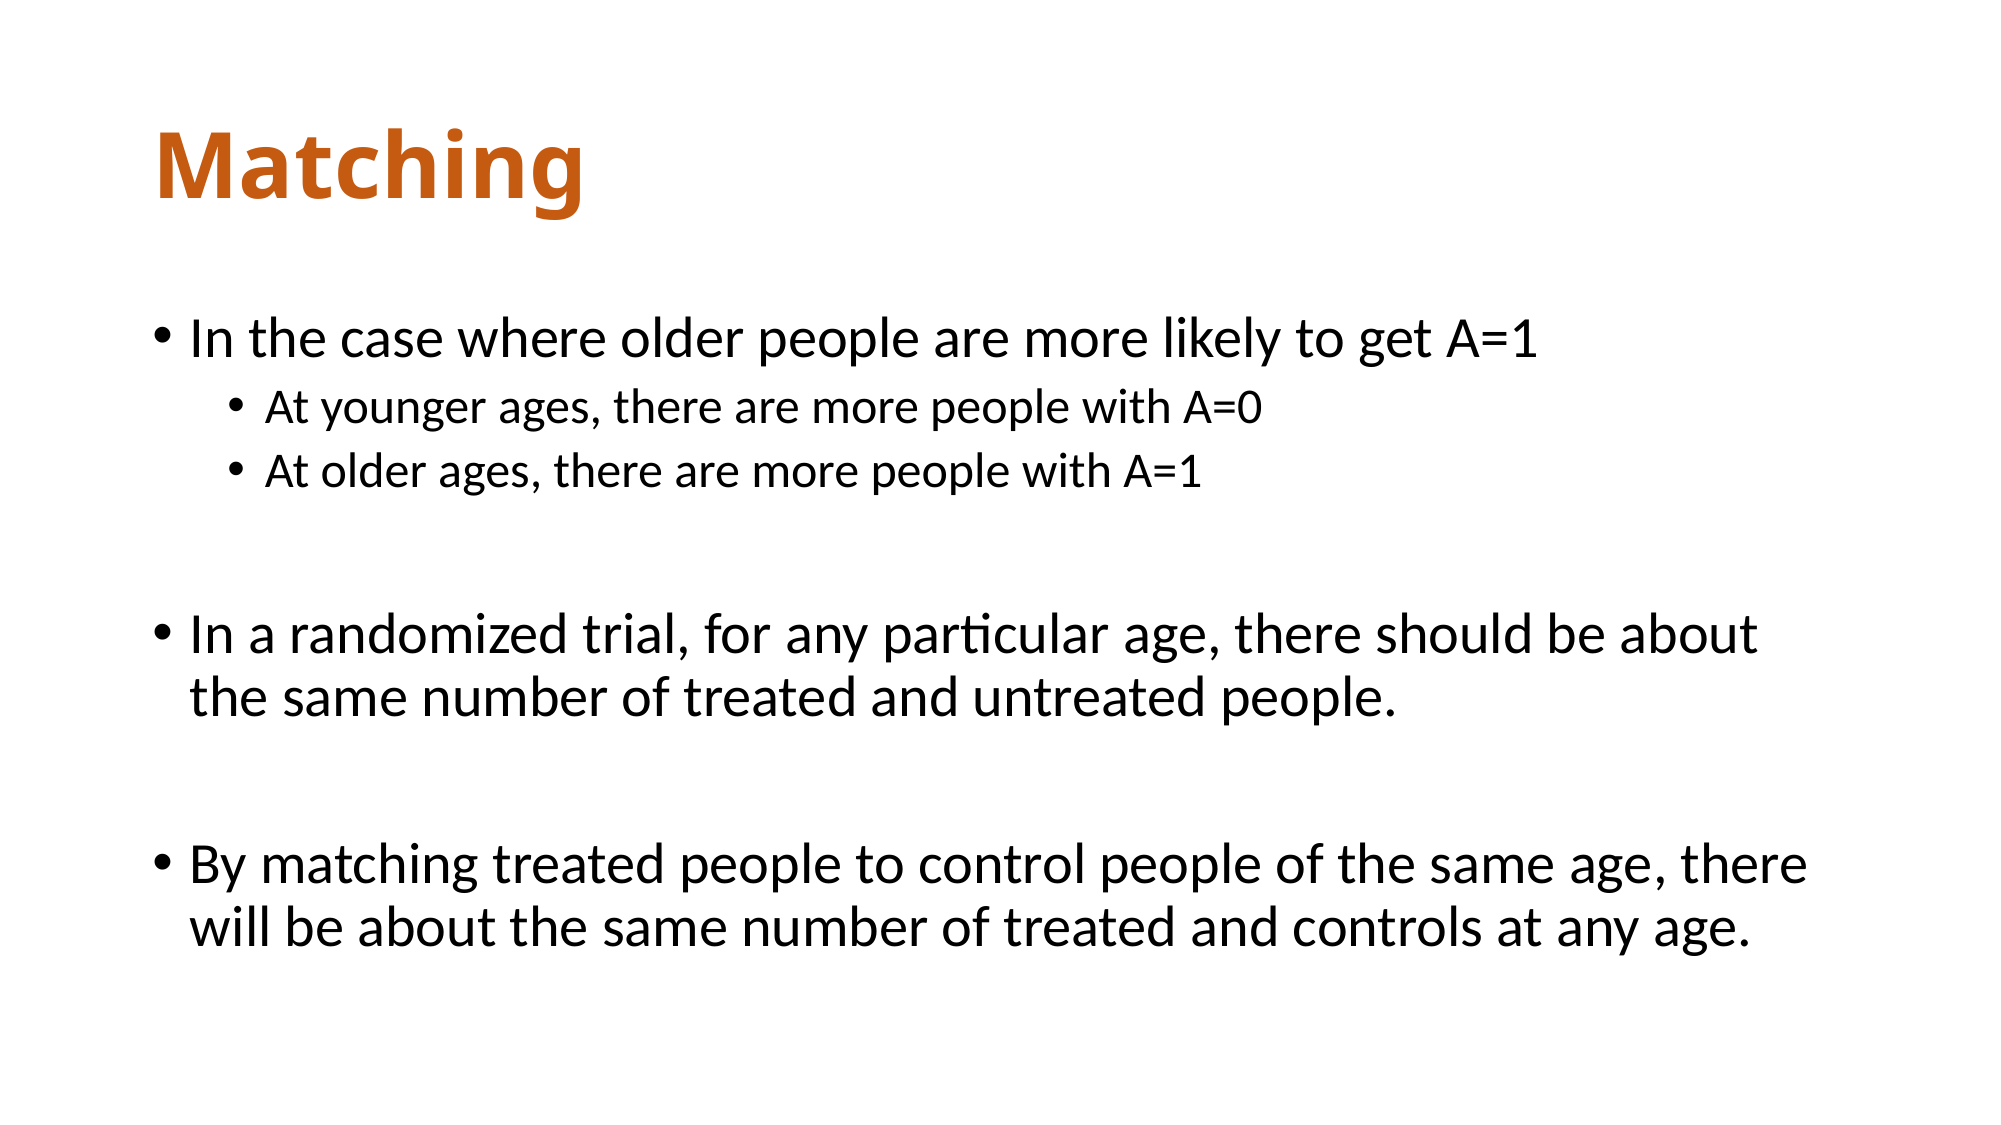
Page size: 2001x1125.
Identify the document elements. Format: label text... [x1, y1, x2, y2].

title Matching [137, 59, 1863, 278]
list In the case where older people are more likely to get A=1 At younger ages, there are more people with A=0 At older ages, there are more people with A=1 In a randomized trial, for any particular age, there should be about the same number of treated and untreated people. By matching treated people to control people of the same age, there will be about the same number of treated and controls at any age. [137, 299, 1863, 1014]
